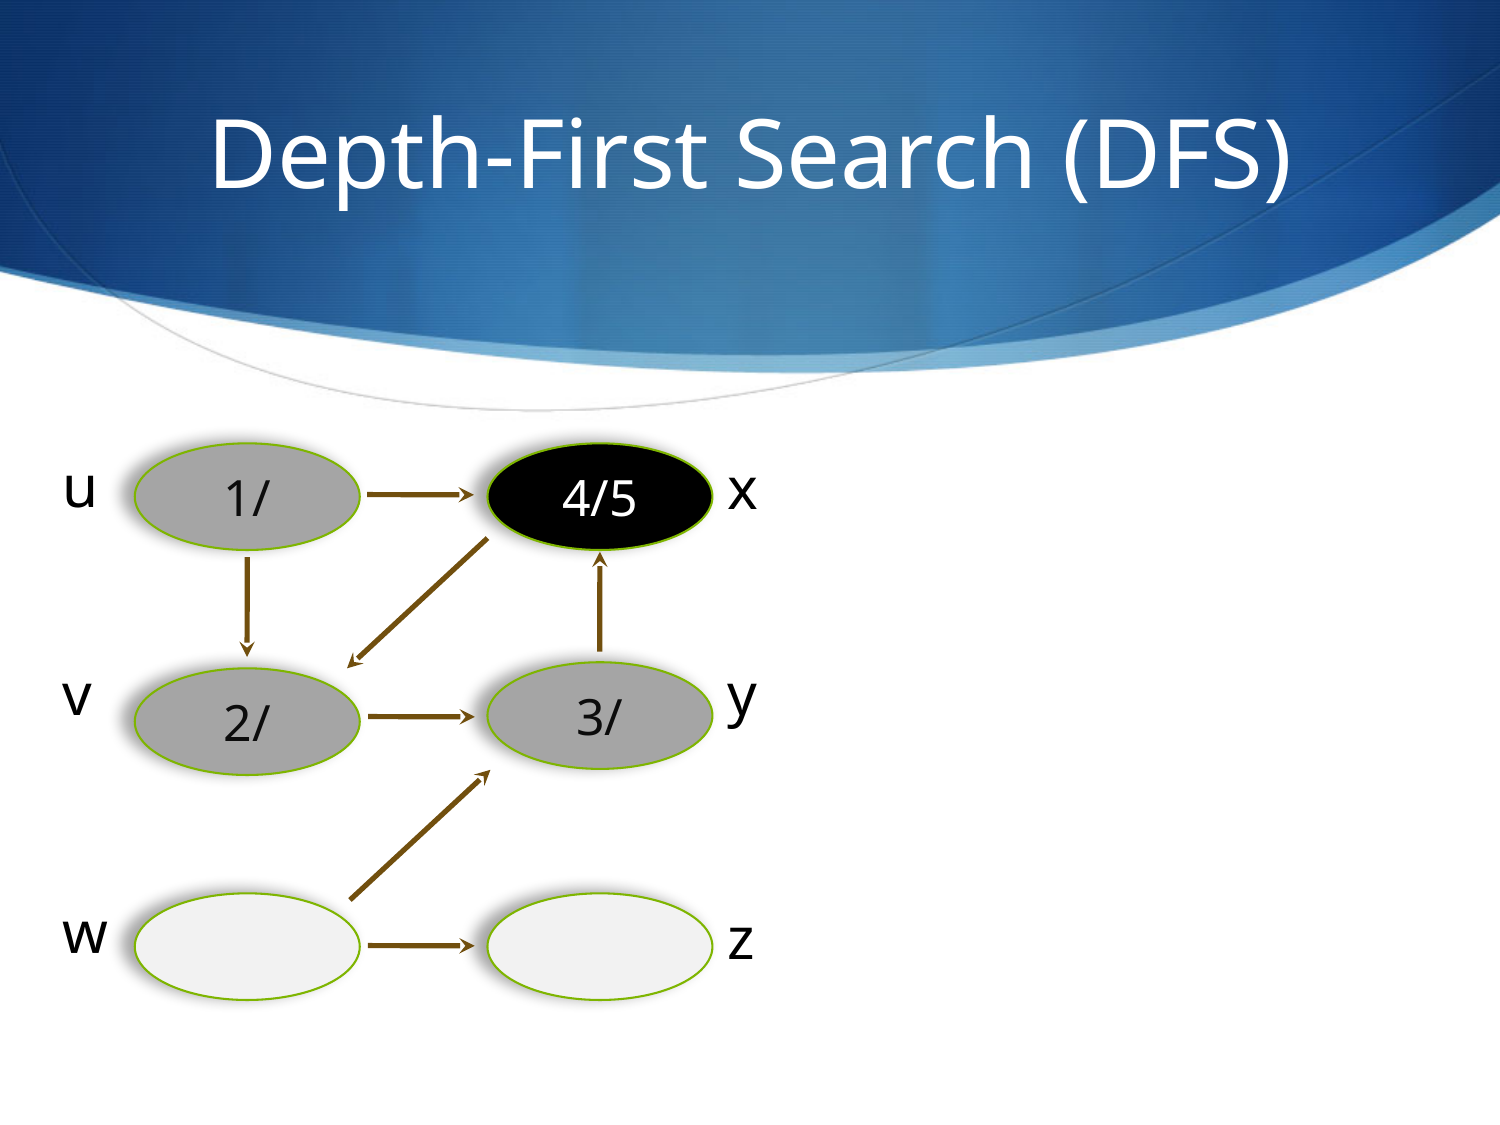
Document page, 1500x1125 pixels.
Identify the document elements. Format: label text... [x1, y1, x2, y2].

picture [0, 0, 1500, 1125]
title Depth-First Search (DFS) [75, 56, 1425, 245]
text_box u [47, 441, 123, 528]
text_box v [47, 650, 123, 736]
text_box z [712, 893, 788, 980]
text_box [346, 537, 488, 669]
text_box [134, 893, 360, 1000]
text_box 2/ [134, 668, 360, 775]
text_box y [712, 650, 788, 736]
text_box [487, 893, 712, 1000]
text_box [349, 769, 491, 901]
text_box 4/5 [487, 443, 712, 550]
text_box 3/ [487, 662, 712, 769]
text_box x [712, 443, 788, 530]
text_box w [47, 887, 123, 974]
text_box 1/ [134, 443, 360, 550]
